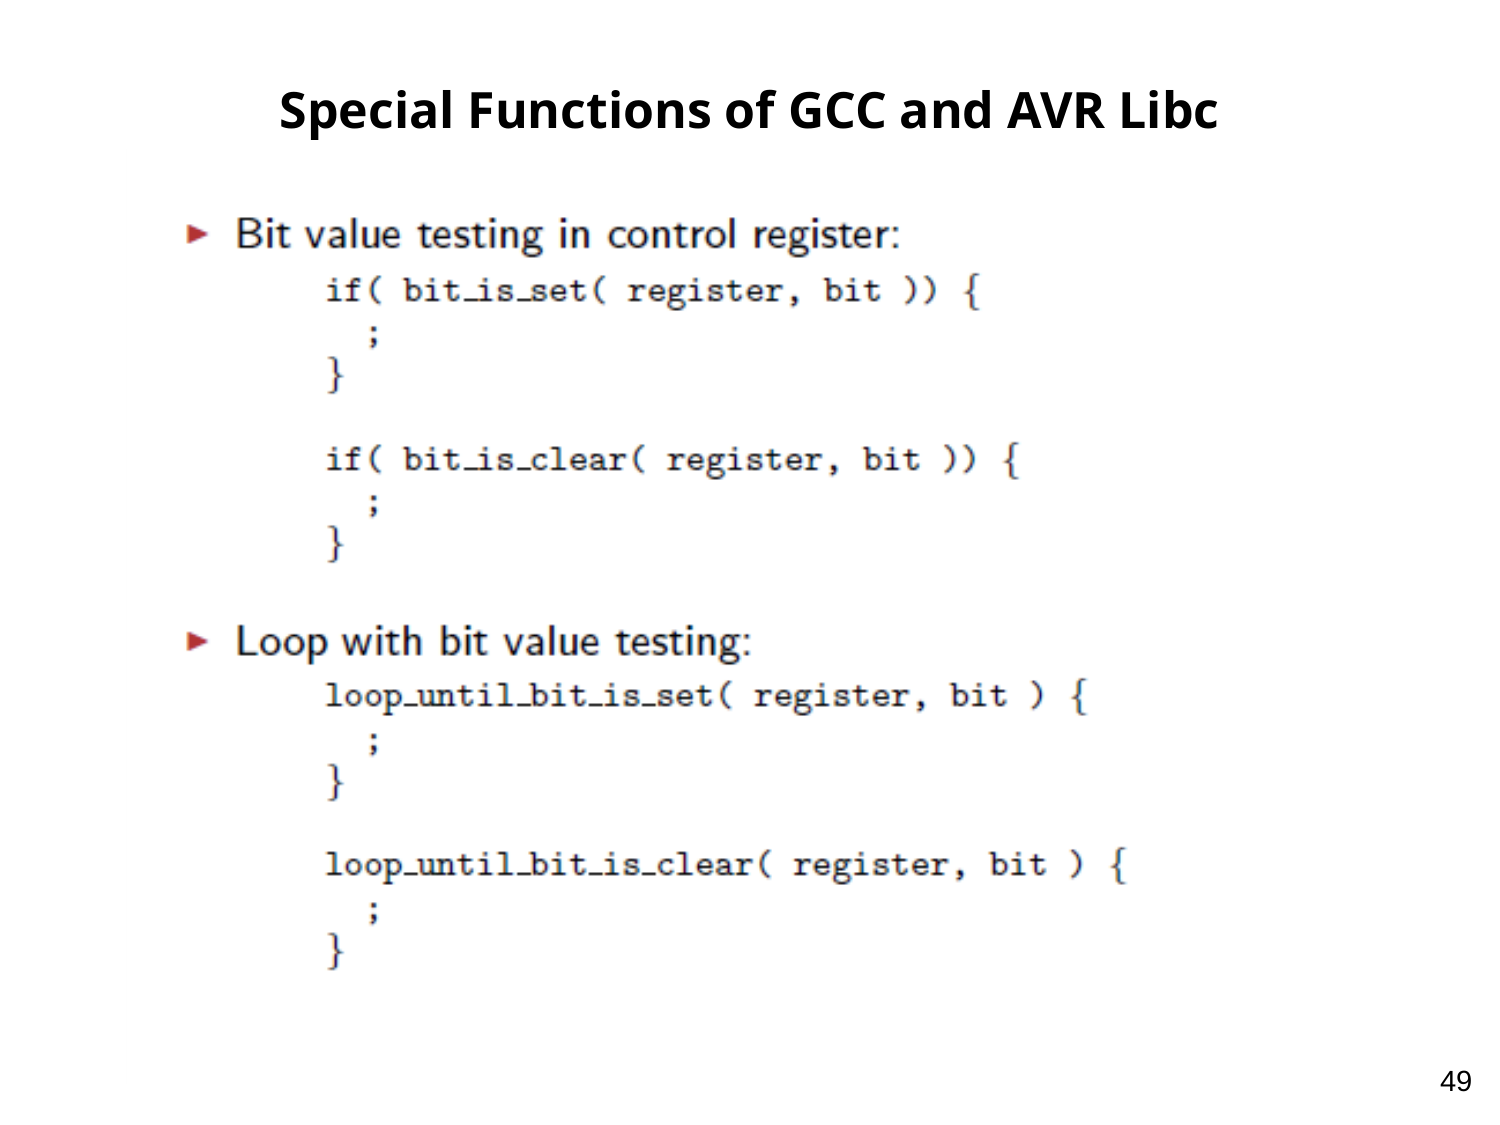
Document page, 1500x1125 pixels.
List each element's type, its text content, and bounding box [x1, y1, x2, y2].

picture [124, 149, 1376, 1084]
slide_number 49 [1137, 1050, 1488, 1110]
title Special Functions of GCC and AVR Libc [75, 37, 1425, 180]
